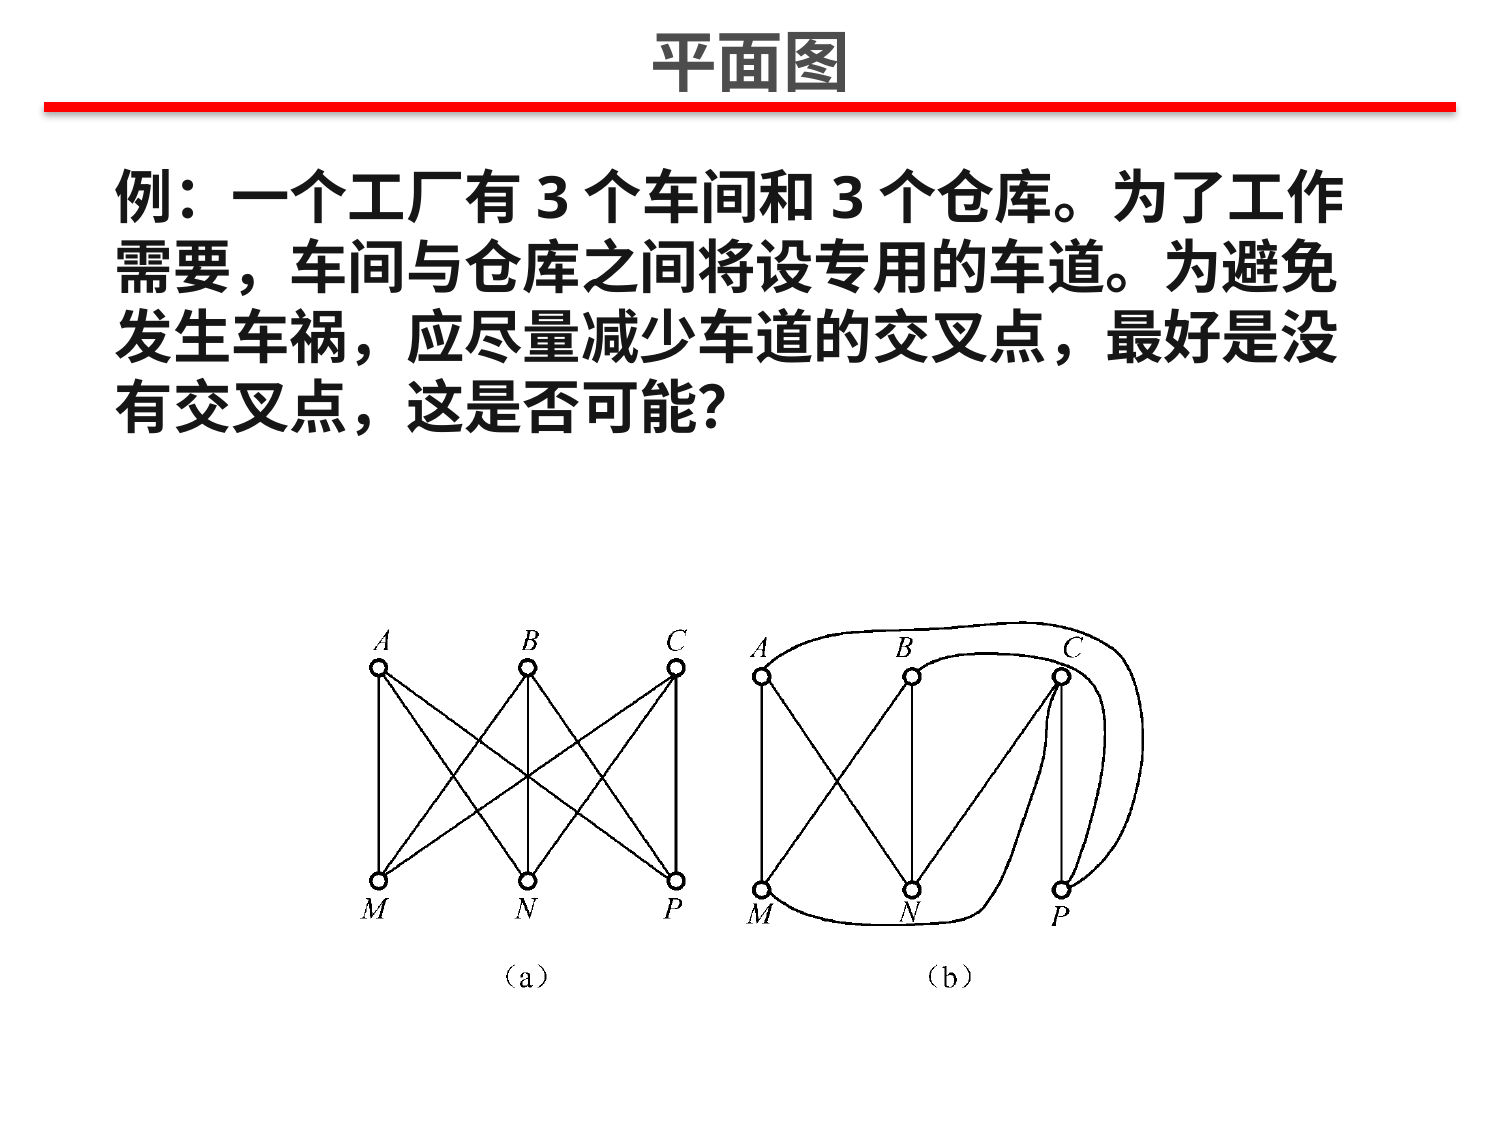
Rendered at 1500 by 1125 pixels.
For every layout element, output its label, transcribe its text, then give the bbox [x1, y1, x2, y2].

text_box 例：一个工厂有3个车间和3个仓库。为了工作需要，车间与仓库之间将设专用的车道。为避免发生车祸，应尽量减少车道的交叉点，最好是没有交叉点，这是否可能？ [100, 152, 1376, 1091]
picture [359, 621, 1144, 988]
text_box 平面图 [12, 12, 1488, 113]
